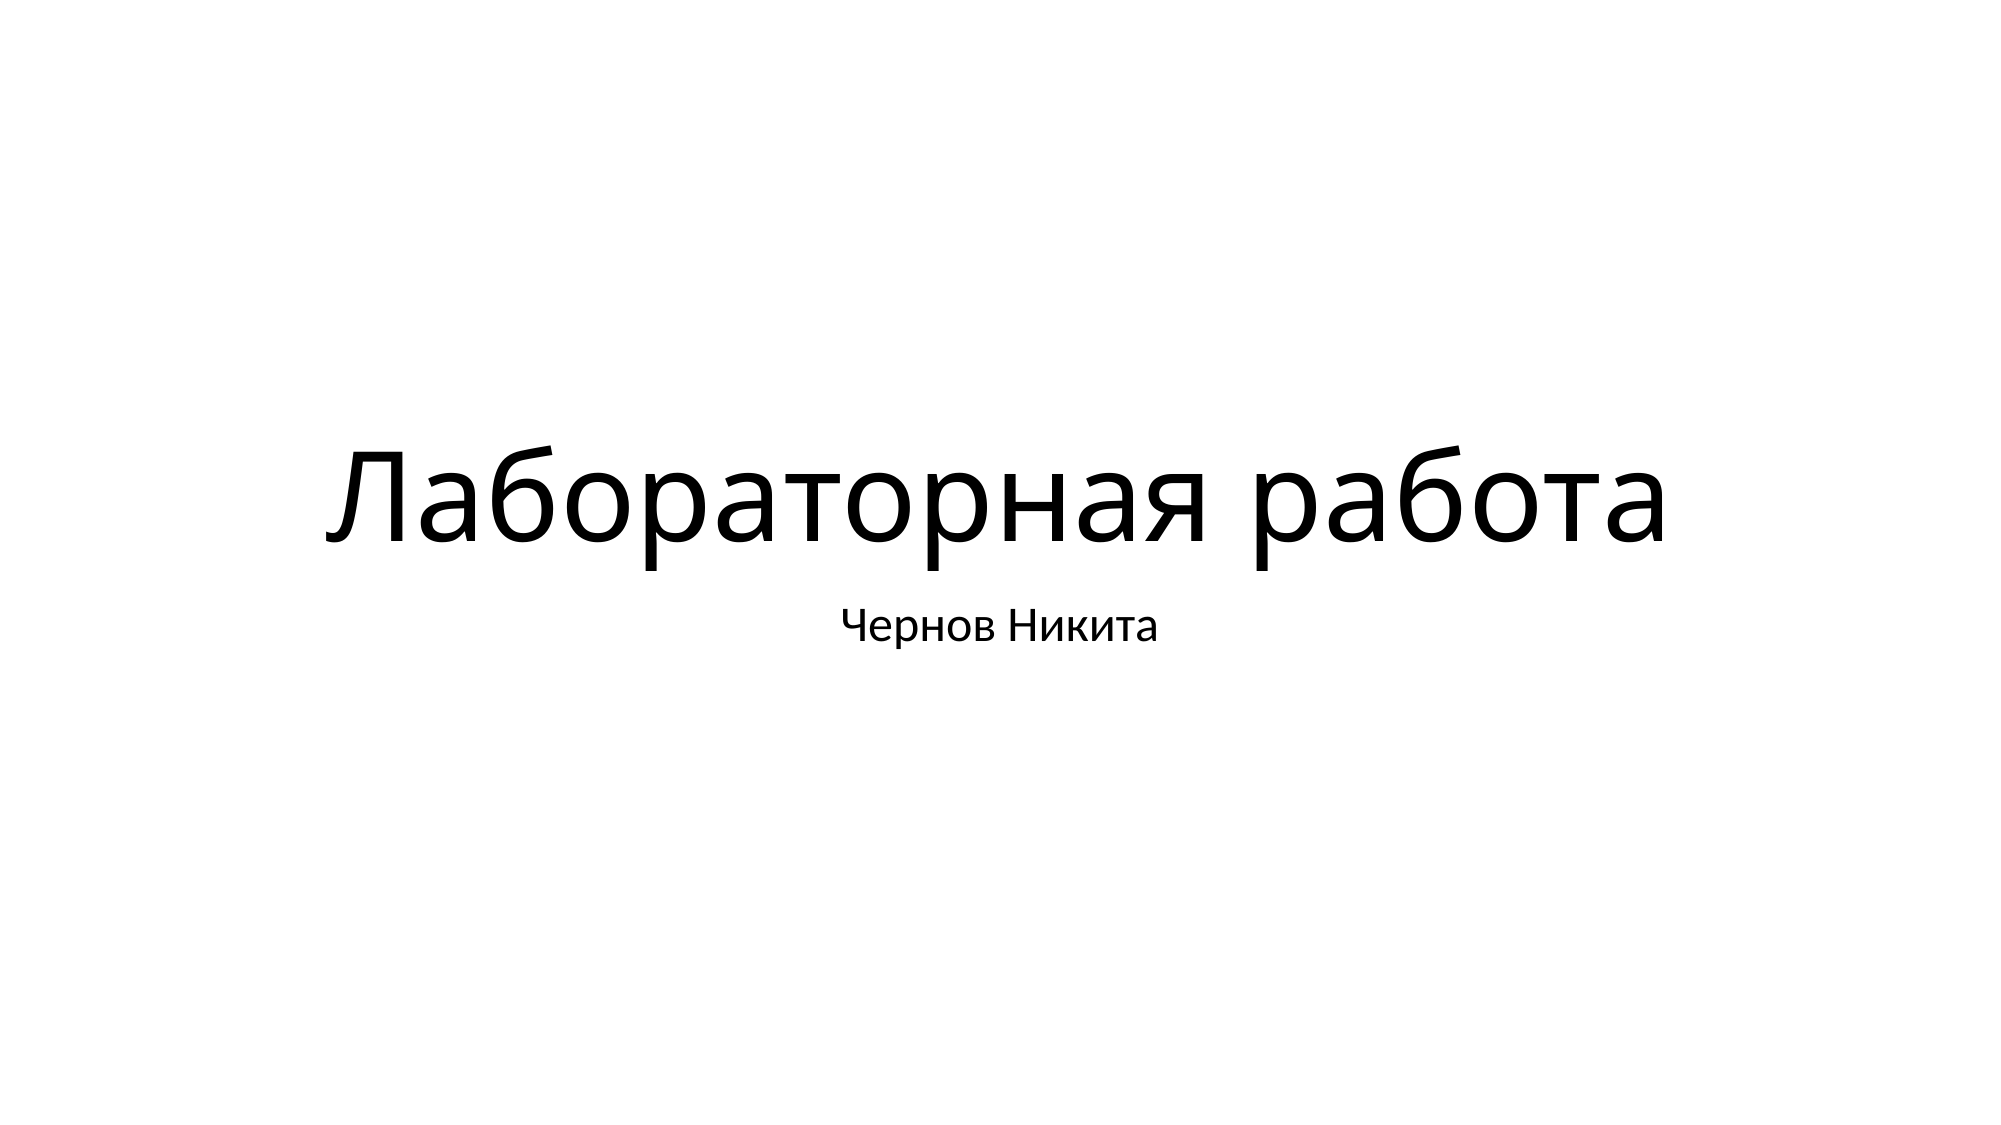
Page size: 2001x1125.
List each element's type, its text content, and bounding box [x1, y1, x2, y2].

title Лабораторная работа [249, 184, 1750, 576]
subtitle Чернов Никита [249, 590, 1750, 863]
